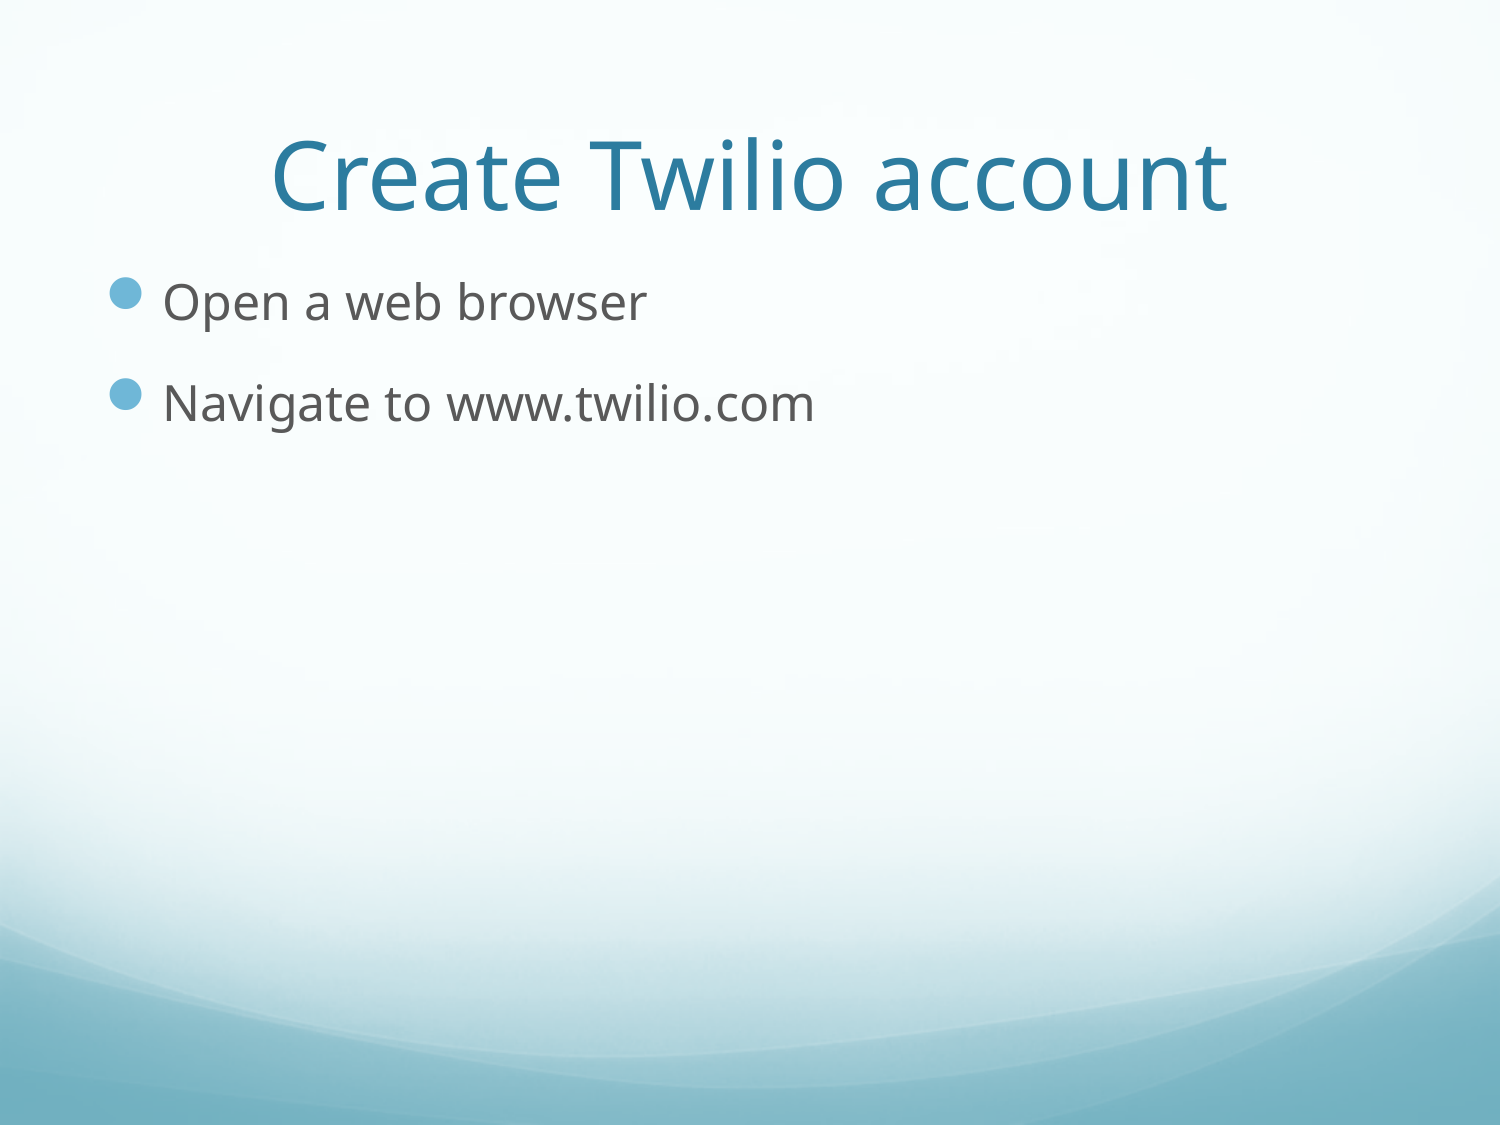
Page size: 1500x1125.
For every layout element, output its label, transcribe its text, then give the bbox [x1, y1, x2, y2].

title Create Twilio account [90, 17, 1410, 237]
list Open a web browser Navigate to www.twilio.com [90, 262, 1410, 975]
